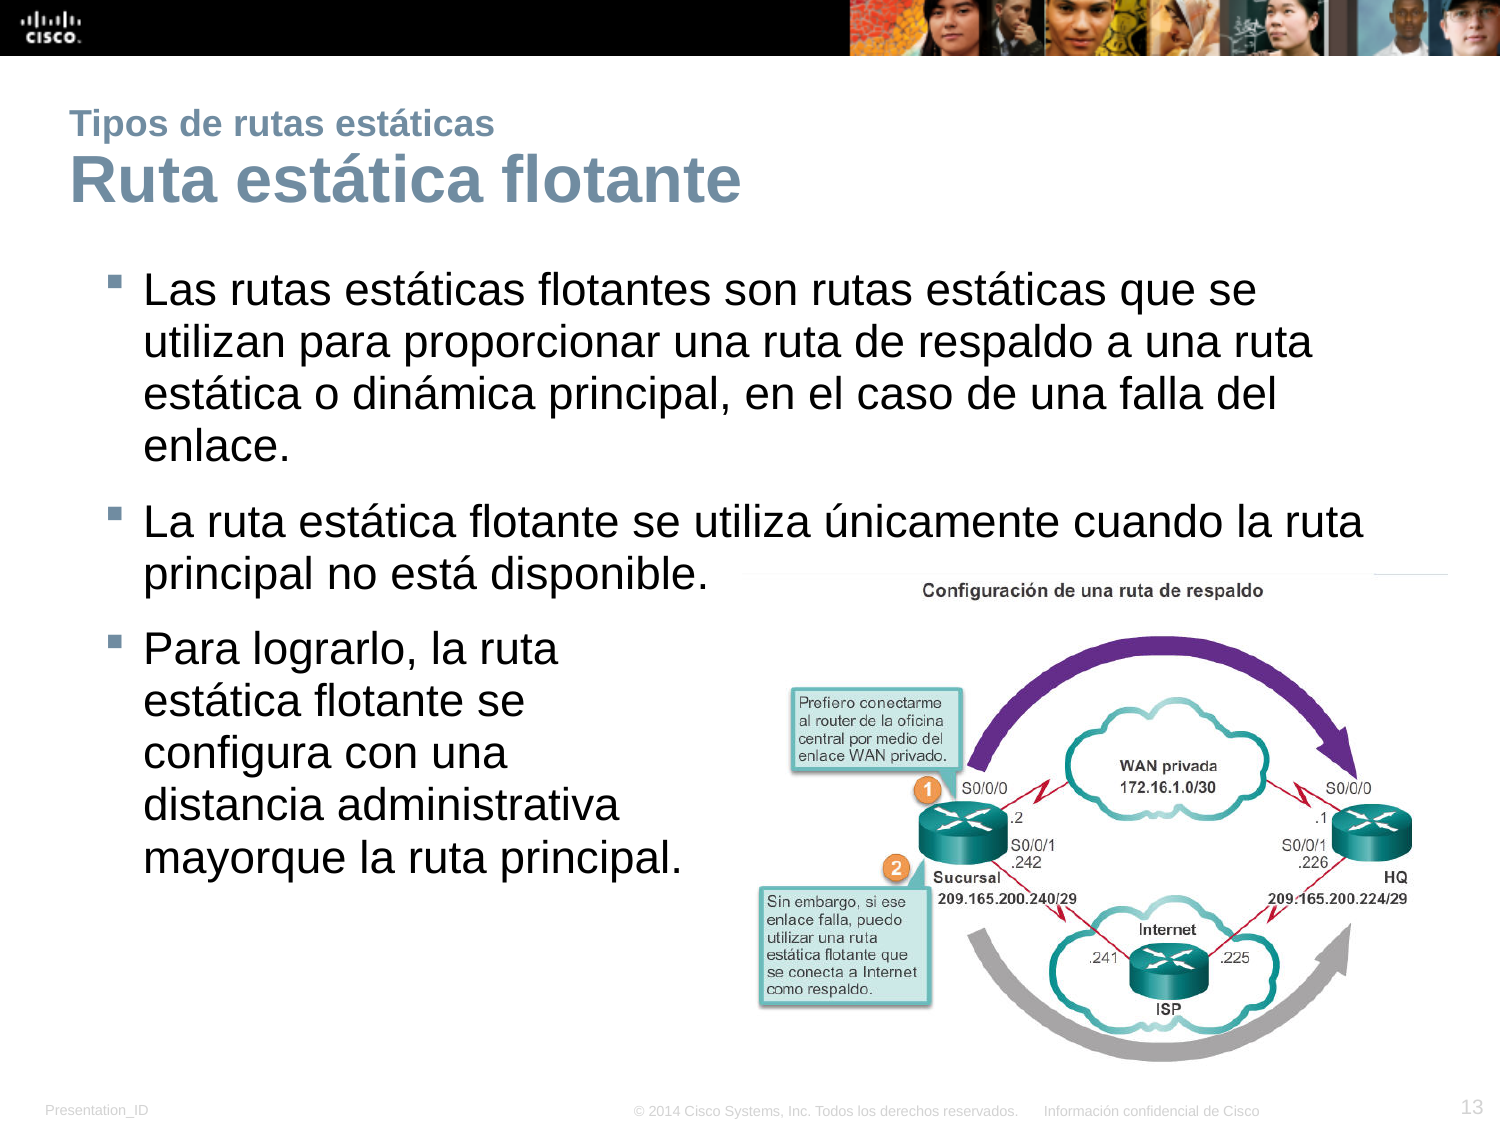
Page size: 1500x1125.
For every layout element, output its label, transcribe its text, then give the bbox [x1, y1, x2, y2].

list Las rutas estáticas flotantes son rutas estáticas que se utilizan para proporcionar una ruta de respaldo a una ruta estática o dinámica principal, en el caso de una falla del enlace. La ruta estática flotante se utiliza únicamente cuando la ruta principal no está disponible. Para lograrlo, la ruta estática flotante se configura con una distancia administrativa mayorque la ruta principal. [90, 256, 1394, 977]
title Tipos de rutas estáticas Ruta estática flotante [55, 80, 1444, 224]
picture [742, 572, 1449, 1085]
picture [0, 0, 1500, 56]
